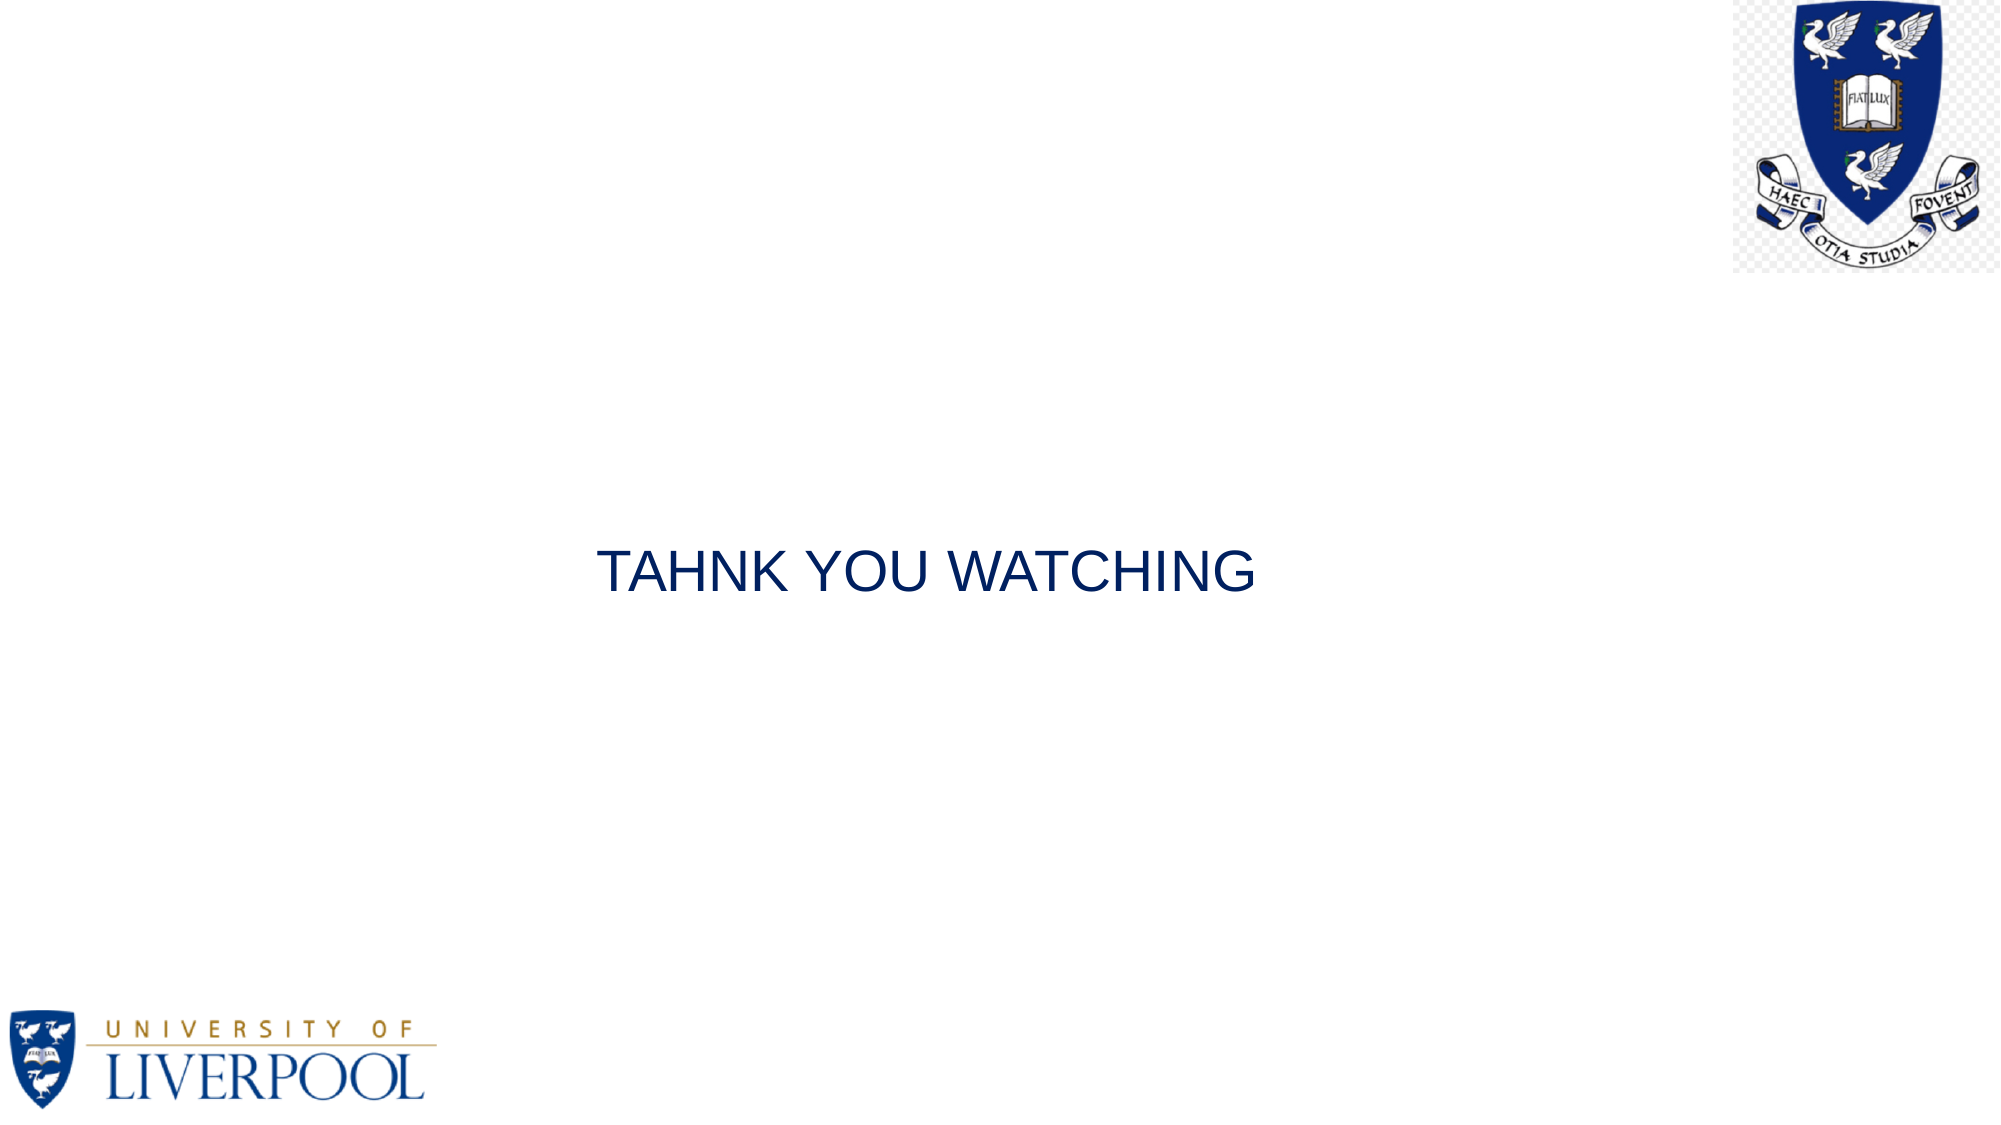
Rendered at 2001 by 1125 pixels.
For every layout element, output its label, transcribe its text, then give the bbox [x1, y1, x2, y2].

list TAHNK YOU WATCHING [581, 359, 1367, 767]
picture [1733, 0, 2000, 273]
picture [0, 1001, 449, 1121]
